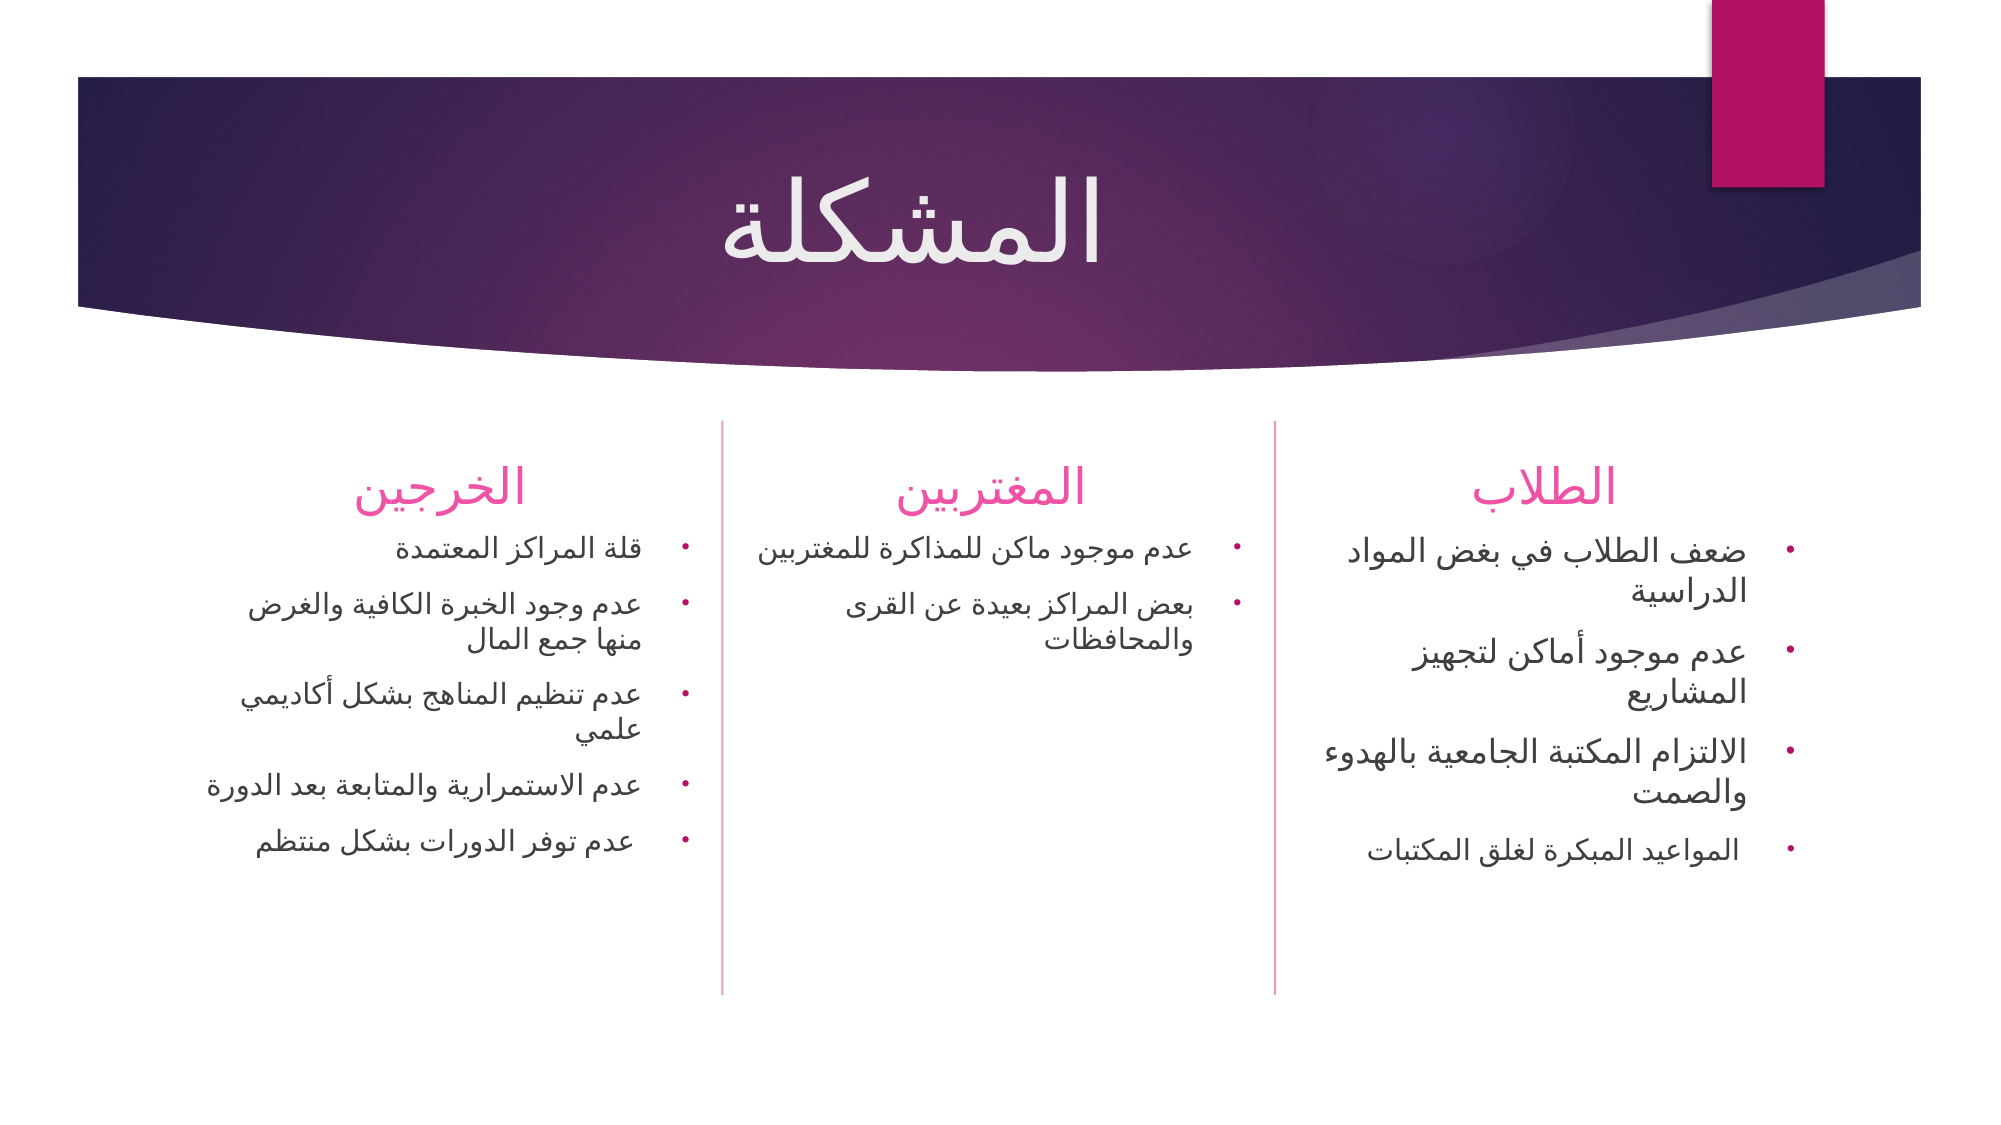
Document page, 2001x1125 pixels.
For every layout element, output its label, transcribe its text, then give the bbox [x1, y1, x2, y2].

list الطلاب [1293, 427, 1810, 522]
title المشكلة [189, 159, 1638, 276]
list عدم موجود ماكن للمذاكرة للمغتربين بعض المراكز بعيدة عن القرى والمحافظات [740, 521, 1257, 989]
list المغتربين [740, 427, 1257, 521]
list الخرجين [189, 427, 705, 521]
list قلة المراكز المعتمدة عدم وجود الخبرة الكافية والغرض منها جمع المال عدم تنظيم المناهج بشكل أكاديمي علمي عدم الاستمرارية والمتابعة بعد الدورة عدم توفر الدورات بشكل منتظم [189, 521, 705, 989]
list ضعف الطلاب في بغض المواد الدراسية عدم موجود أماكن لتجهيز المشاريع الالتزام المكتبة الجامعية بالهدوء والصمت المواعيد المبكرة لغلق المكتبات [1294, 521, 1810, 989]
